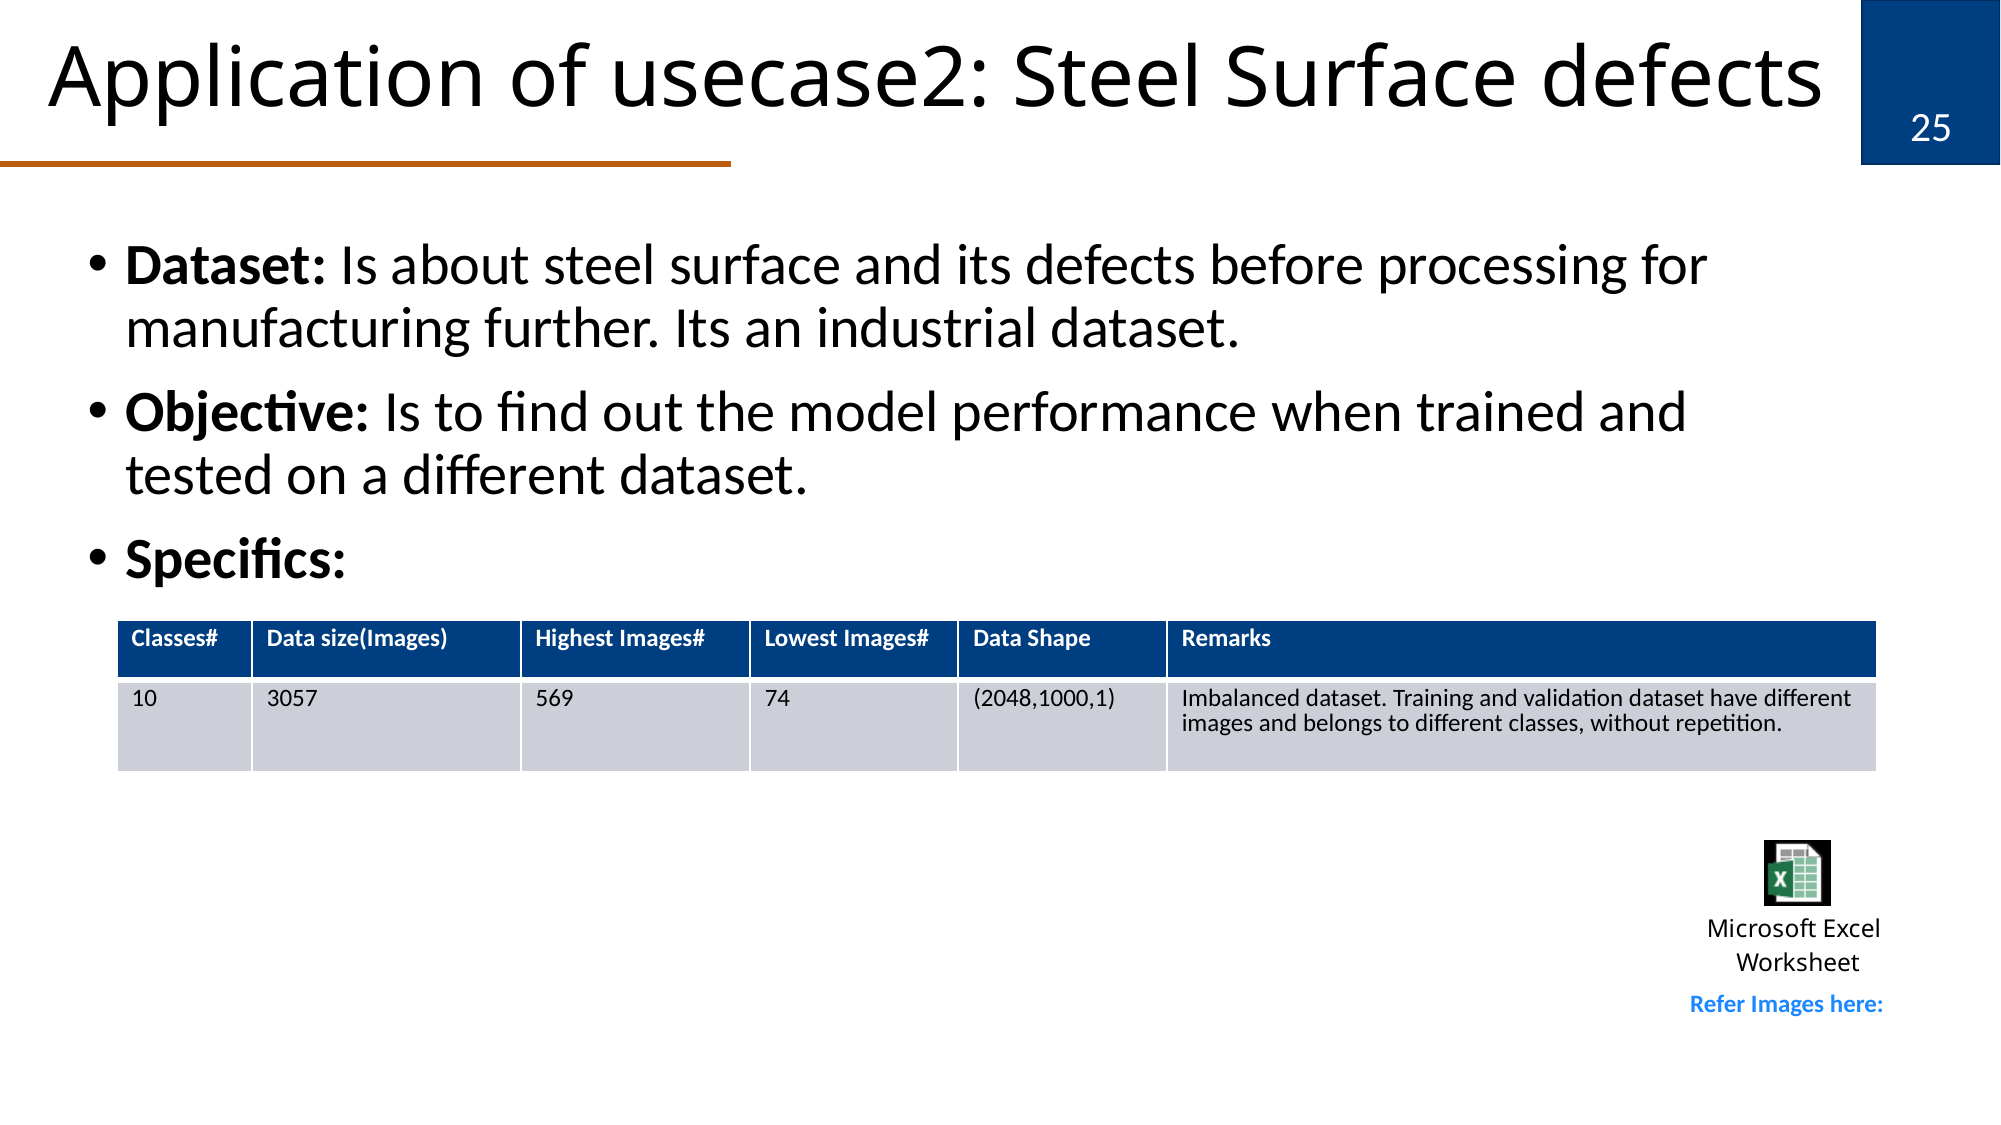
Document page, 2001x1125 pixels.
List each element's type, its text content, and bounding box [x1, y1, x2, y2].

list Dataset: Is about steel surface and its defects before processing for manufacturing further. Its an industrial dataset. Objective: Is to find out the model performance when trained and tested on a different dataset. Specifics: [72, 227, 1798, 1014]
slide_number 25 [1862, 85, 2000, 165]
table_header Highest Images# [522, 621, 749, 677]
table_cell 3057 [253, 683, 520, 771]
table_cell 10 [118, 683, 251, 771]
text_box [1699, 840, 1896, 1014]
table_header Data Shape [959, 621, 1166, 677]
table_cell Imbalanced dataset. Training and validation dataset have different images and belongs to different classes, without repetition. [1168, 683, 1876, 771]
text_box Refer Images here: [1675, 980, 1920, 1025]
table_header Classes# [118, 621, 251, 677]
table_header Lowest Images# [751, 621, 957, 677]
table_cell (2048,1000,1) [959, 683, 1166, 771]
title Application of usecase2: Steel Surface defects [33, 0, 1863, 160]
table_header Data size(Images) [253, 621, 520, 677]
table_header Remarks [1168, 621, 1876, 677]
table_cell 74 [751, 683, 957, 771]
table_cell 569 [522, 683, 749, 771]
